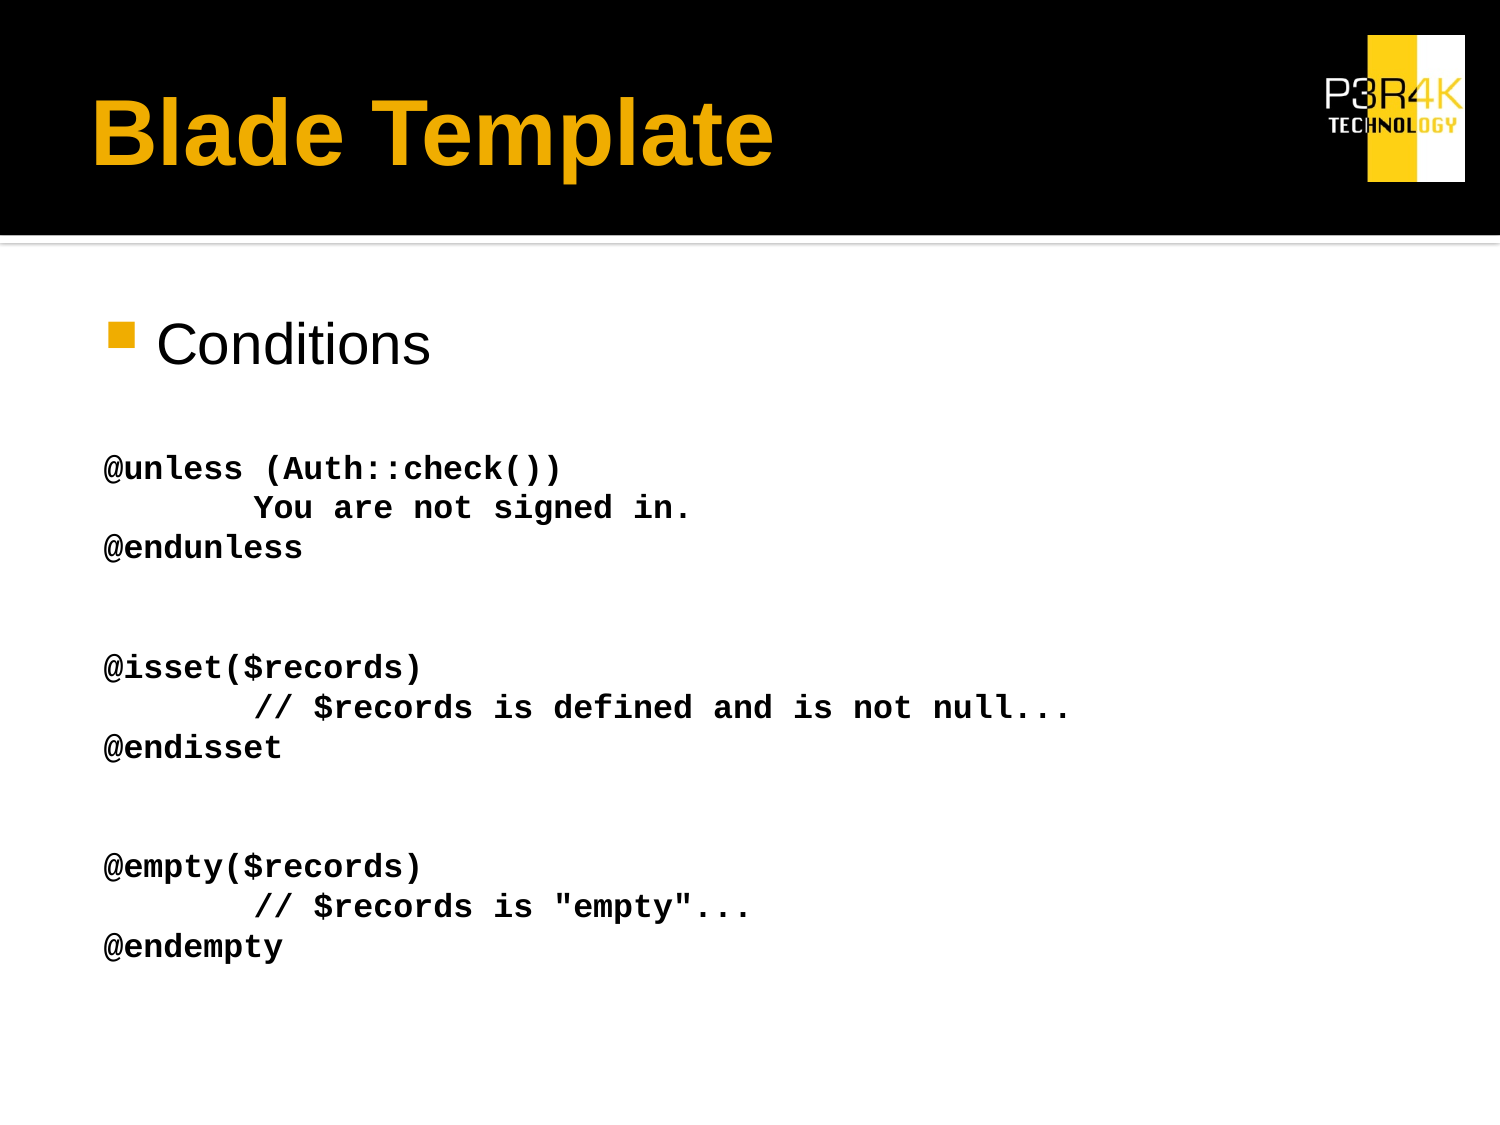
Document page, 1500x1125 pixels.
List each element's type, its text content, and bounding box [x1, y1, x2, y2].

title Blade Template [75, 25, 1425, 231]
picture [1425, 35, 1465, 182]
list Conditions @unless (Auth::check()) You are not signed in. @endunless @isset($records) // $records is defined and is not null... @endisset @empty($records) // $records is "empty"... @endempty [75, 291, 1425, 1050]
